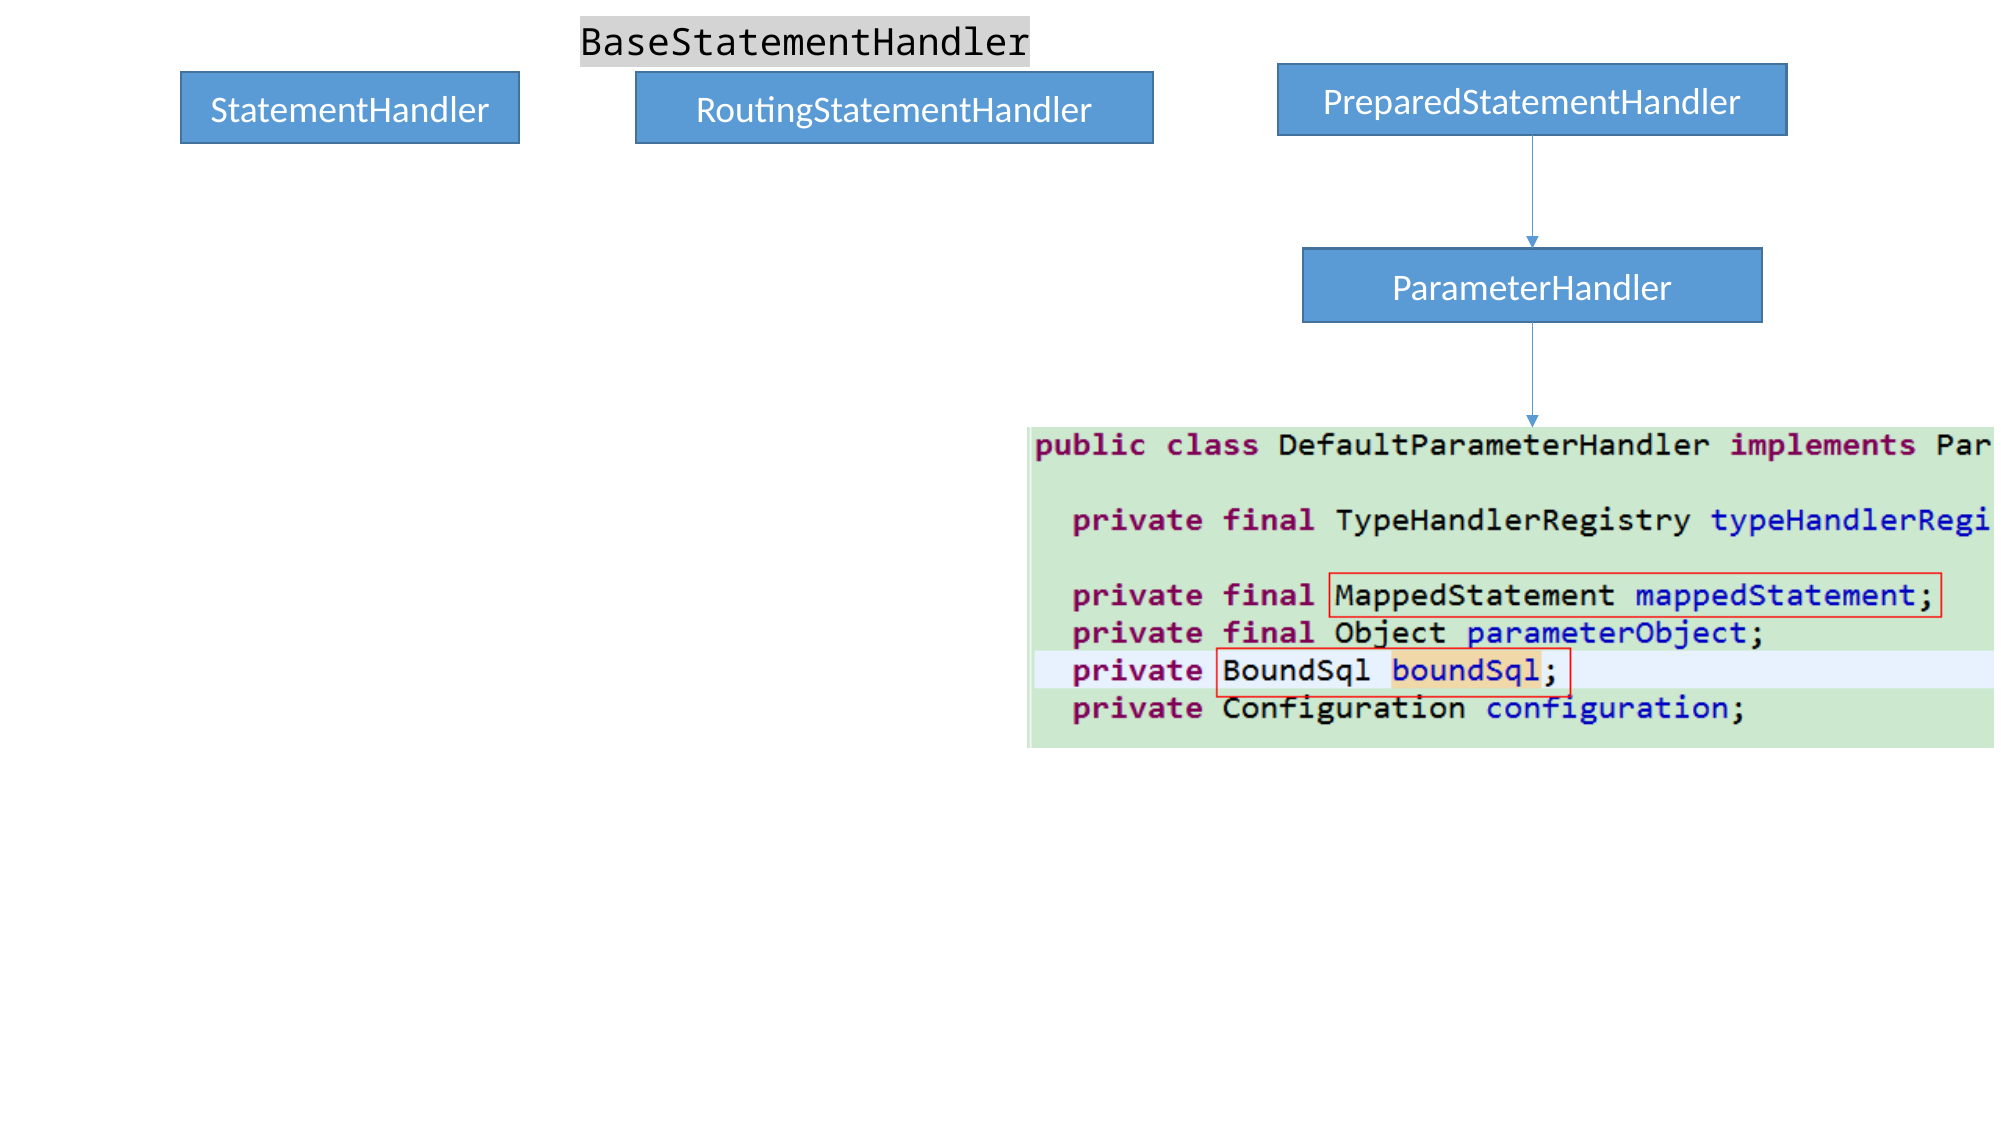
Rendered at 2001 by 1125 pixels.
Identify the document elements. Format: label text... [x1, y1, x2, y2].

picture [1027, 427, 1994, 748]
text_box ParameterHandler [1302, 247, 1763, 323]
text_box StatementHandler [180, 71, 520, 144]
text_box BaseStatementHandler [565, 10, 1045, 71]
text_box PreparedStatementHandler [1277, 63, 1788, 136]
text_box RoutingStatementHandler [635, 71, 1154, 144]
